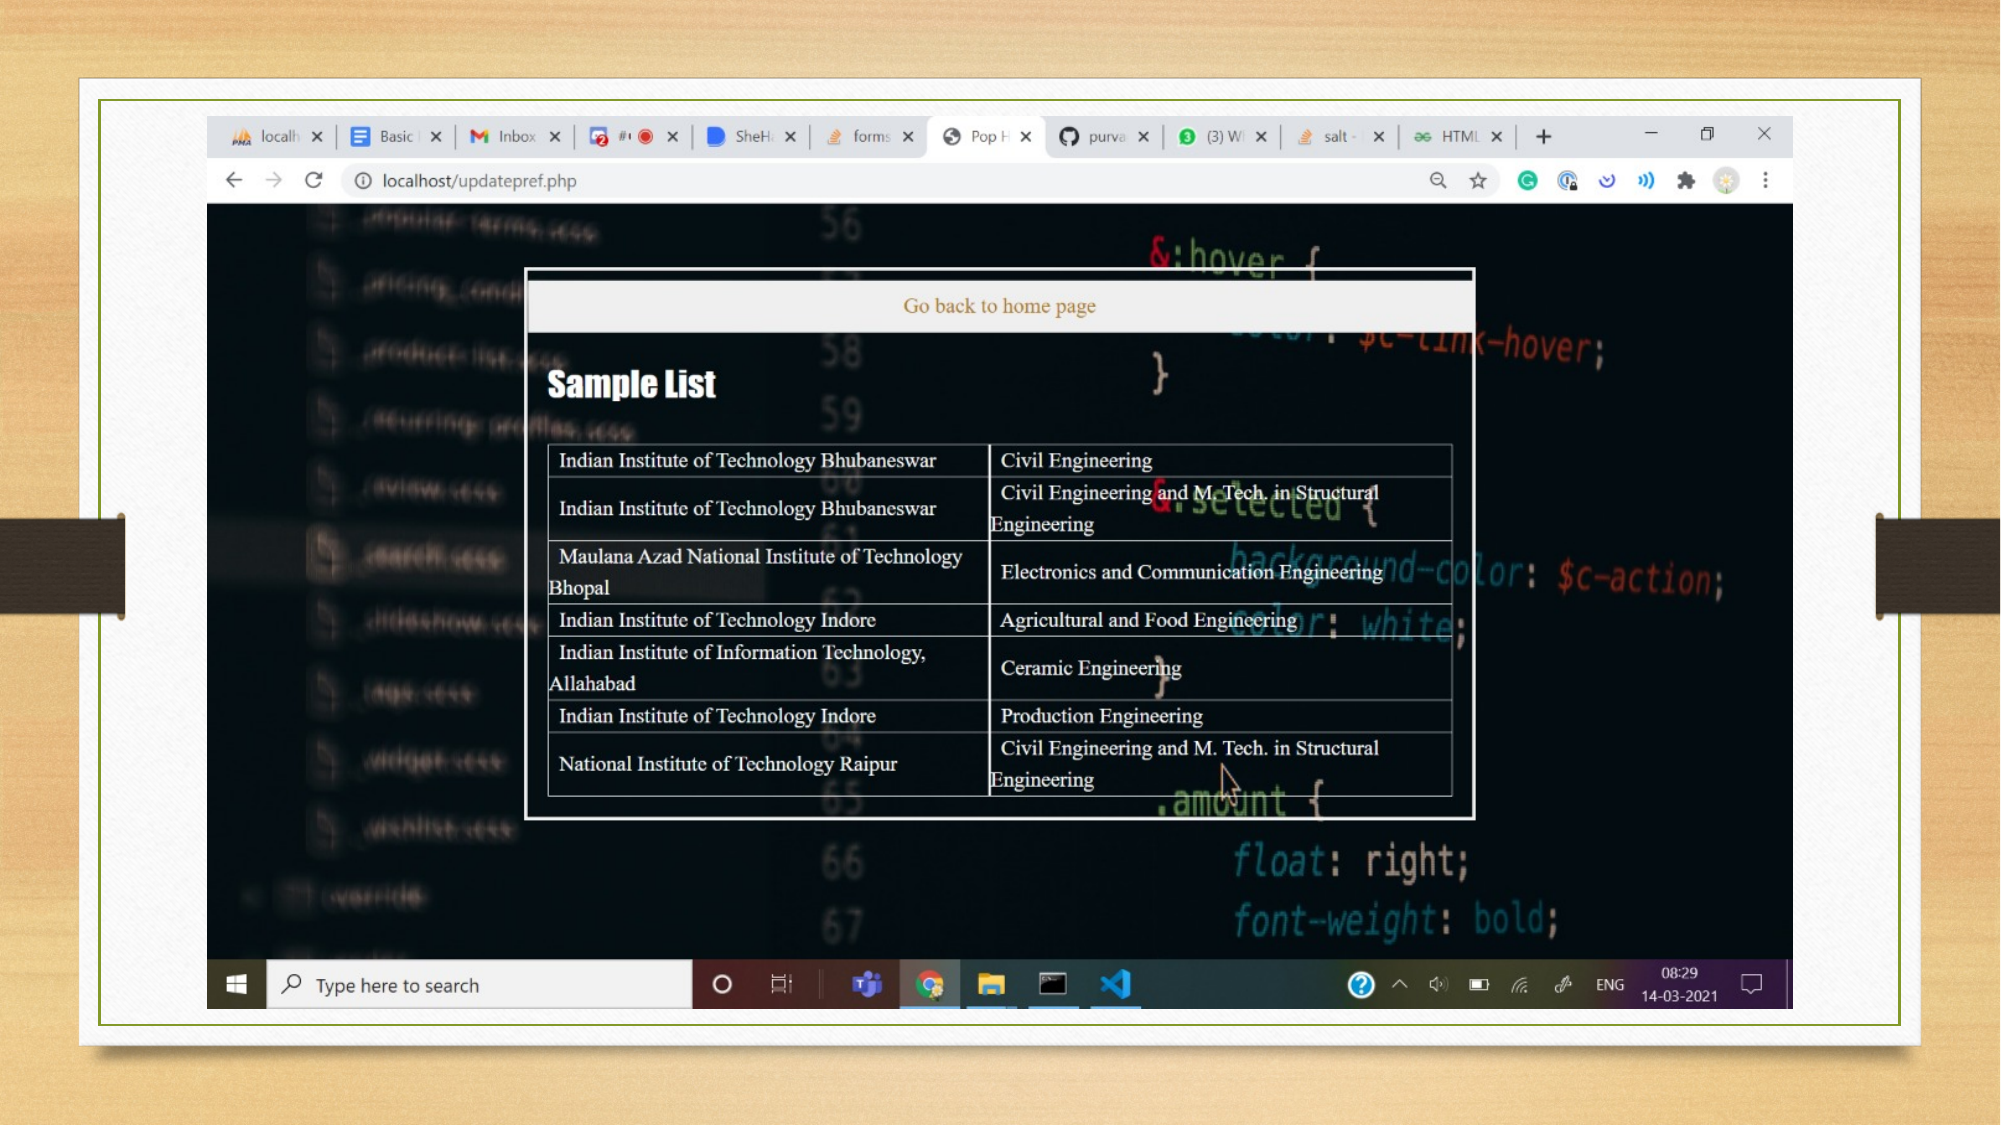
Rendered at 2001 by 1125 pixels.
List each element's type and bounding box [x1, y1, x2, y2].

picture [0, 0, 2001, 1125]
list [207, 116, 1793, 1009]
